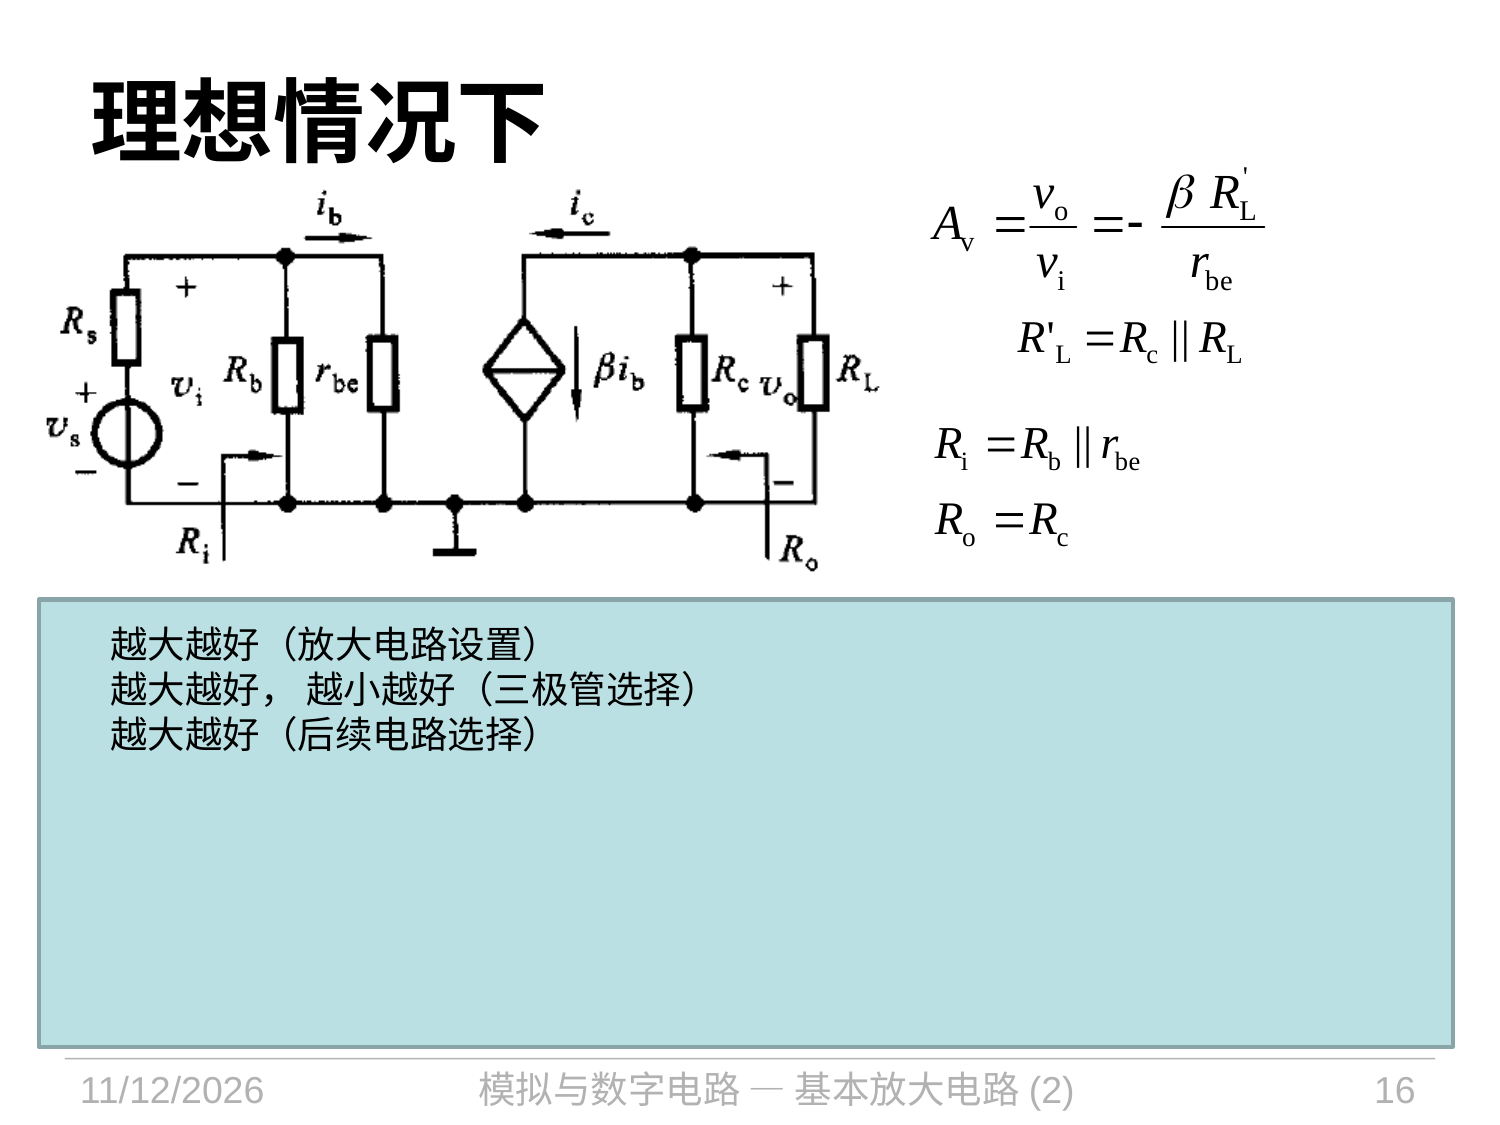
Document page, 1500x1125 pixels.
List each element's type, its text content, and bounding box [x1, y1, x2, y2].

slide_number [64, 1058, 348, 1125]
footer 模拟与数字电路 — 基本放大电路(2) [373, 1058, 1179, 1125]
slide_number 16 [1230, 1058, 1431, 1125]
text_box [921, 153, 1277, 301]
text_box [926, 487, 1079, 559]
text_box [1008, 308, 1252, 376]
text_box [37, 597, 1455, 1049]
title 理想情况下 [75, 24, 1022, 213]
picture [38, 173, 900, 594]
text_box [926, 412, 1151, 482]
